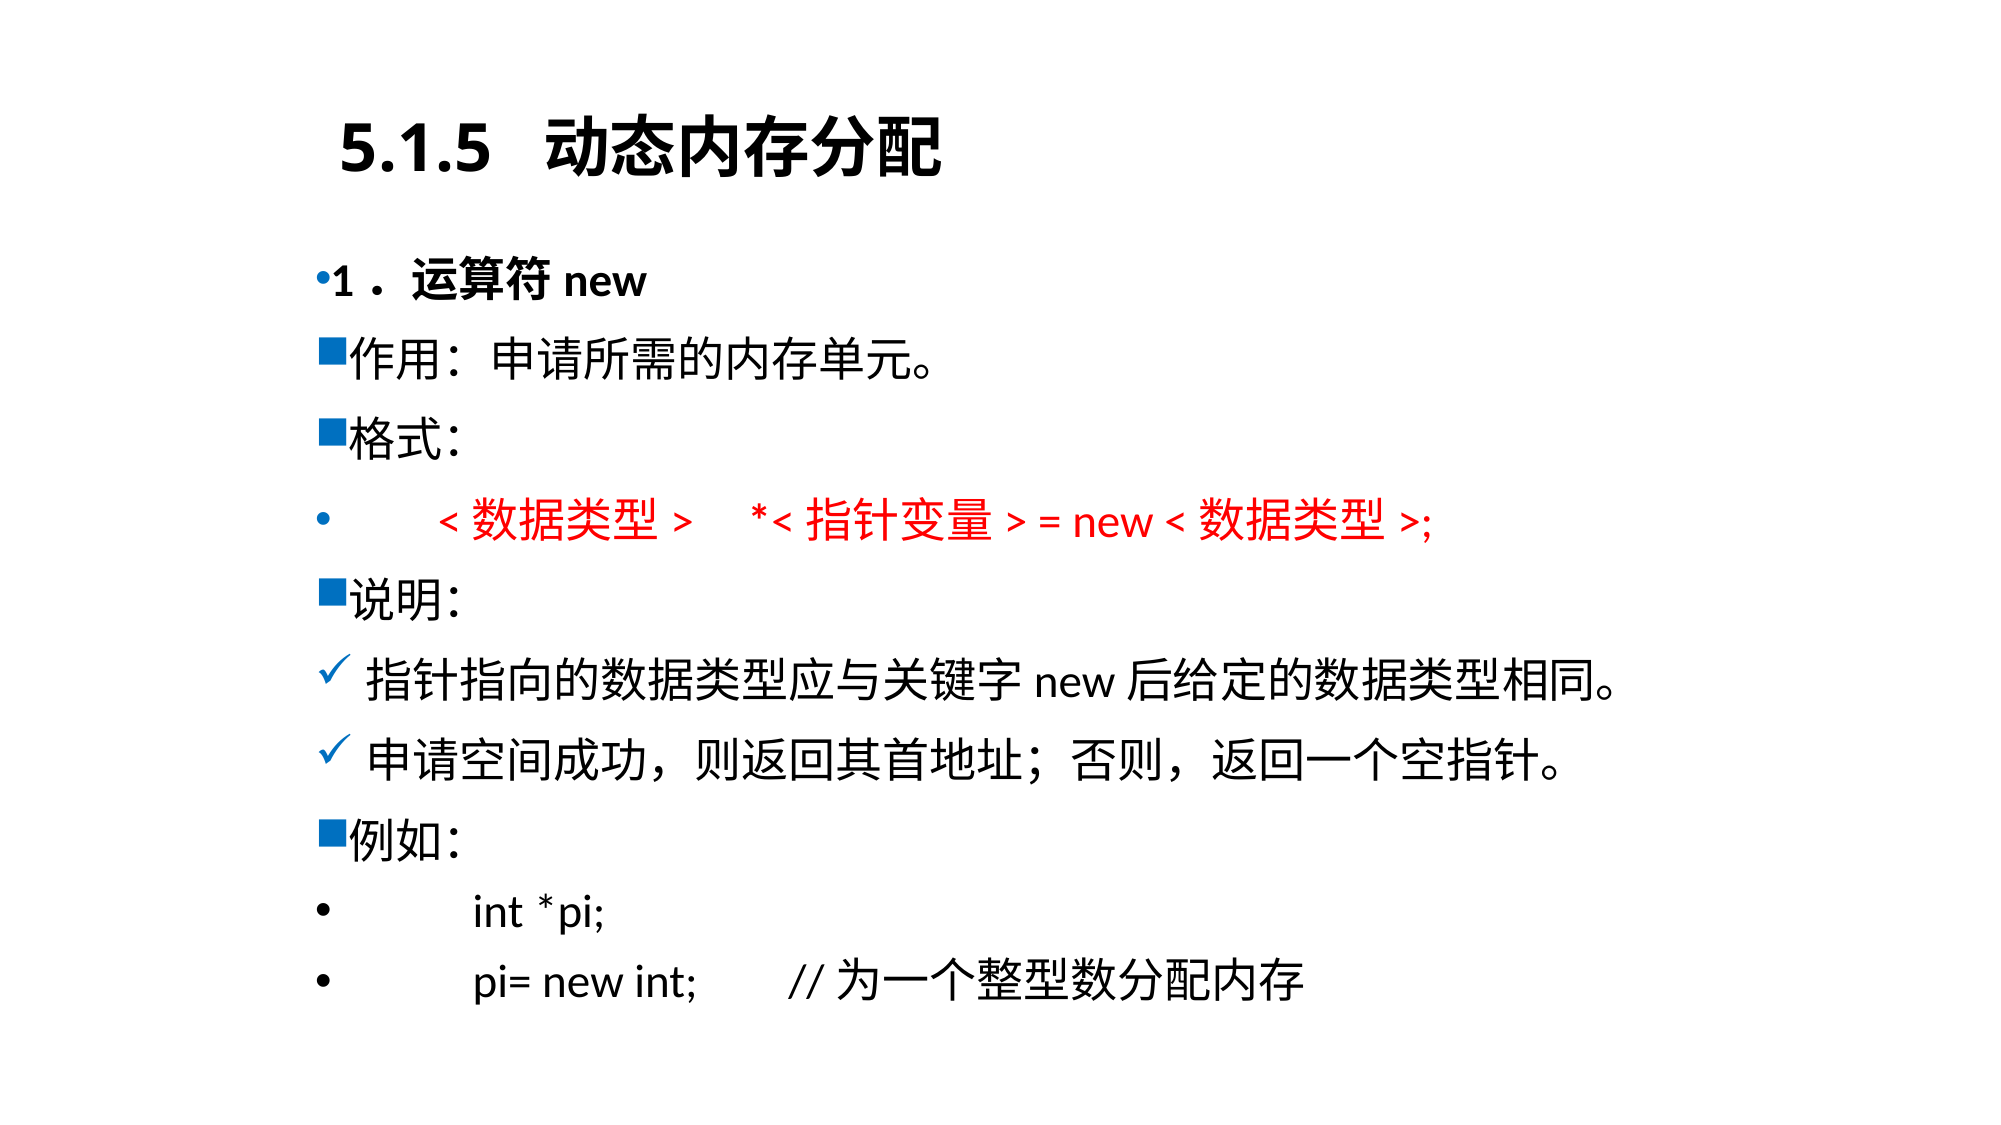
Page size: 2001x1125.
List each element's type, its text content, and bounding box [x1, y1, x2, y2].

list 1．运算符new 作用：申请所需的内存单元。 格式： <数据类型> *<指针变量> = new <数据类型>; 说明： 指针指向的数据类型应与关键字new后给定的数据类型相同。 申请空间成功，则返回其首地址；否则，返回一个空指针。 例如： int *pi; pi= new int; //为一个整型数分配内存 [300, 237, 1688, 1025]
title 5.1.5 动态内存分配 [324, 87, 1675, 213]
